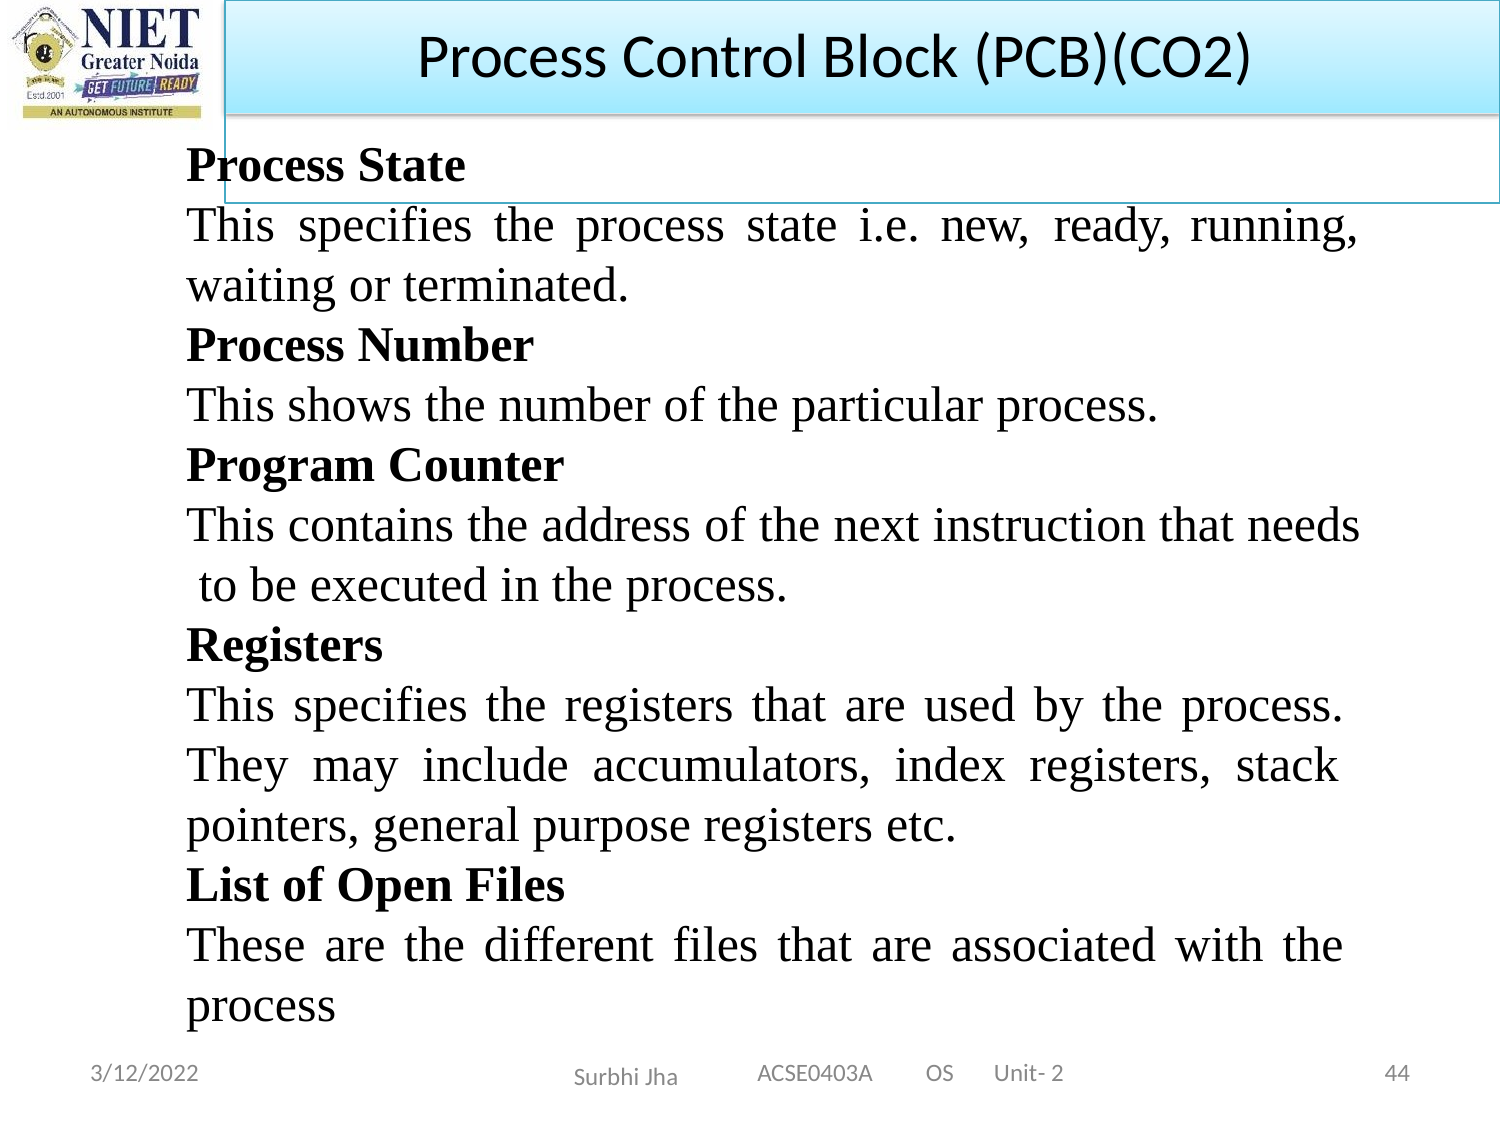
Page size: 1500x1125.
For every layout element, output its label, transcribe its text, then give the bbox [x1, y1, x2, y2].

picture [218, 0, 1500, 122]
slide_number Surbhi Jha [571, 1060, 703, 1125]
footer 3/12/2022 [87, 1060, 201, 1125]
title Process Control Block (PCB)(CO2) [225, 120, 1500, 203]
slide_number 44 [1378, 1060, 1417, 1125]
text_box OS [923, 1060, 956, 1087]
text_box Unit- 2 [991, 1060, 1066, 1087]
text_box ACSE0403A [755, 1060, 876, 1087]
text_box Process State This specifies the process state i.e. new, ready, running, waiting or terminated. Process Number This shows the number of the particular process. Program Counter This contains the address of the next instruction that needs to be executed in the process. Registers This specifies the registers that are used by the process. They may include accumulators, index registers, stack pointers, general purpose registers etc. List of Open Files These are the different files that are associated with the process [184, 129, 1364, 1032]
picture [7, 0, 213, 130]
